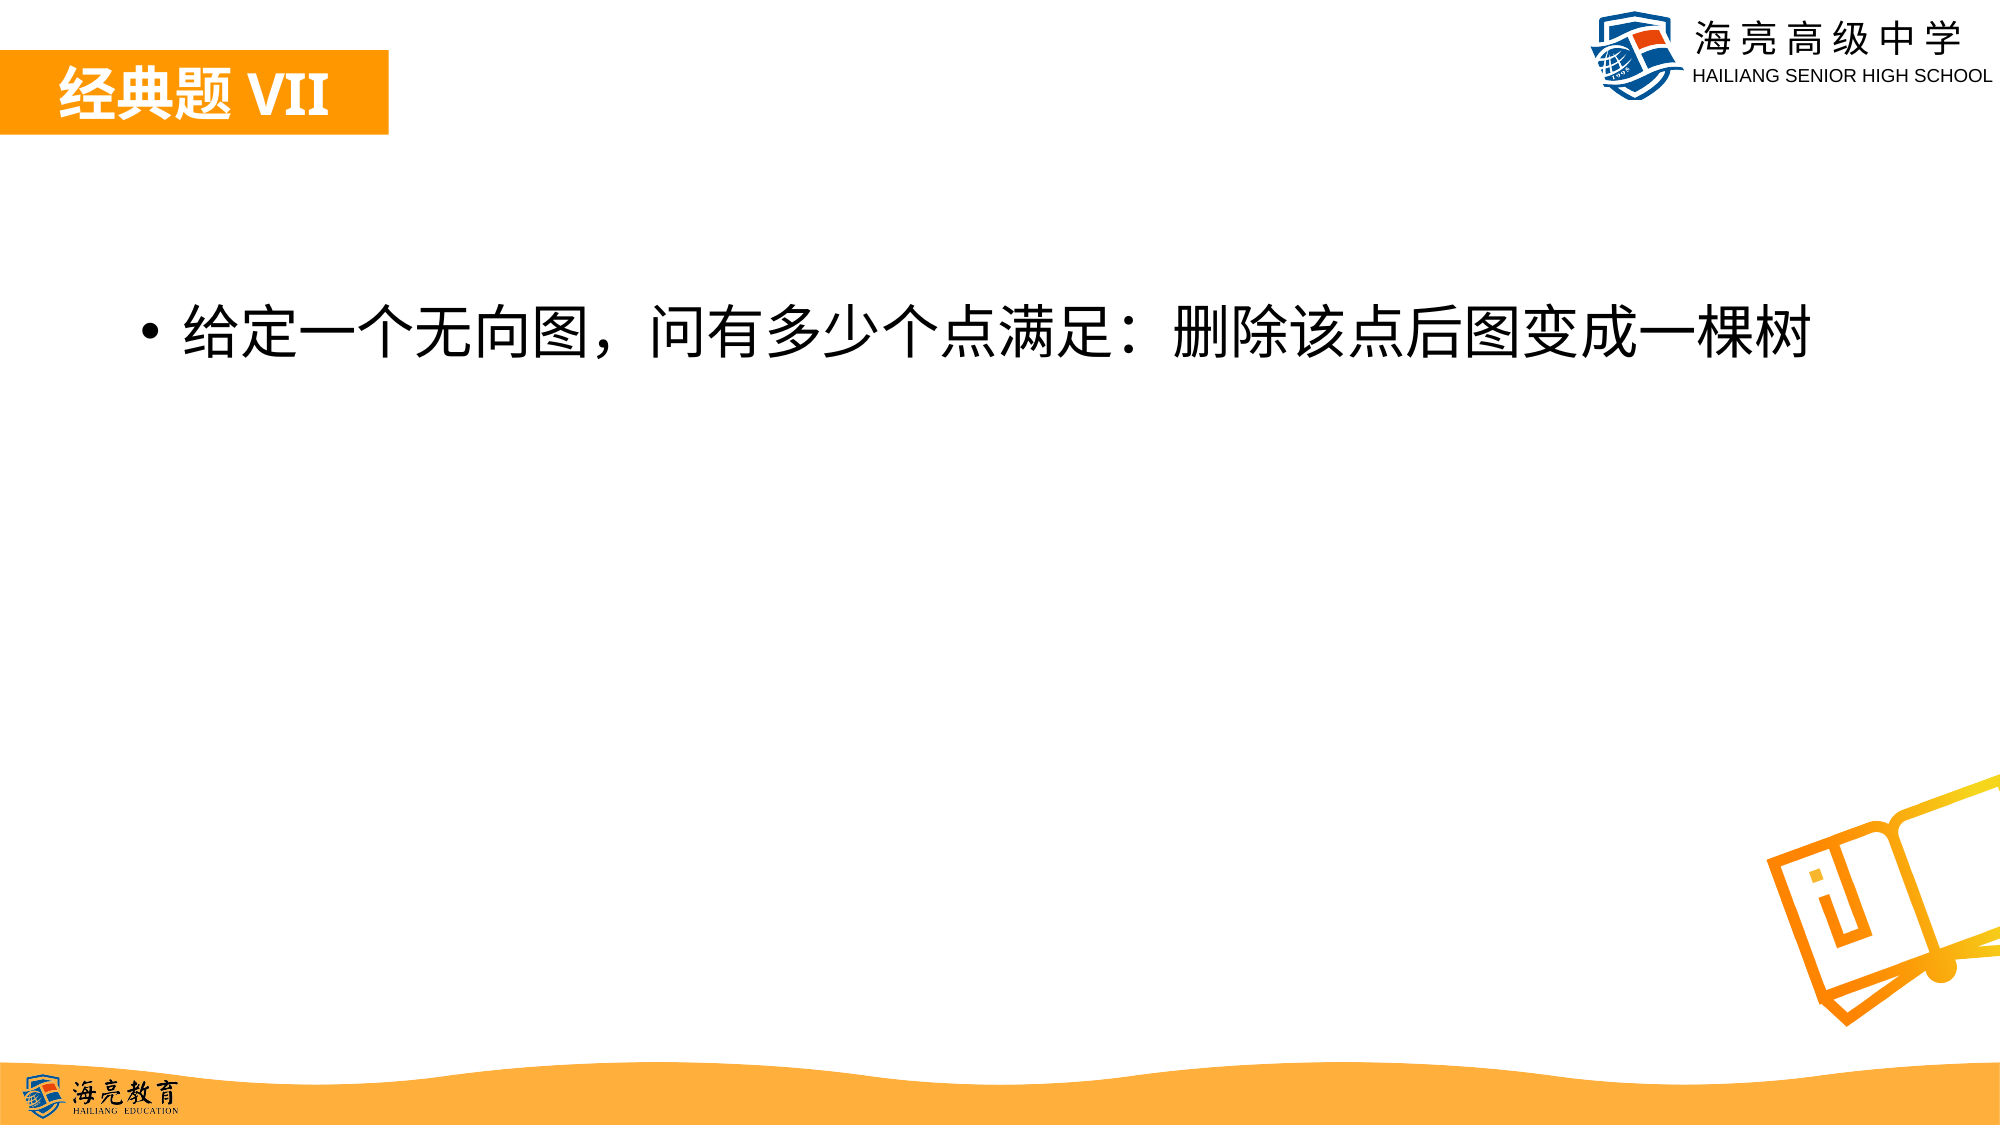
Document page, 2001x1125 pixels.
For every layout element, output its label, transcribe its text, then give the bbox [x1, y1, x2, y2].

text_box 给定一个无向图，问有多少个点满足：删除该点后图变成一棵树 [124, 287, 1925, 1030]
text_box 经典题VII [0, 50, 389, 135]
picture [1766, 772, 2000, 1027]
text_box [241, 207, 2000, 772]
picture [0, 1062, 2000, 1125]
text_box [1590, 7, 2000, 100]
